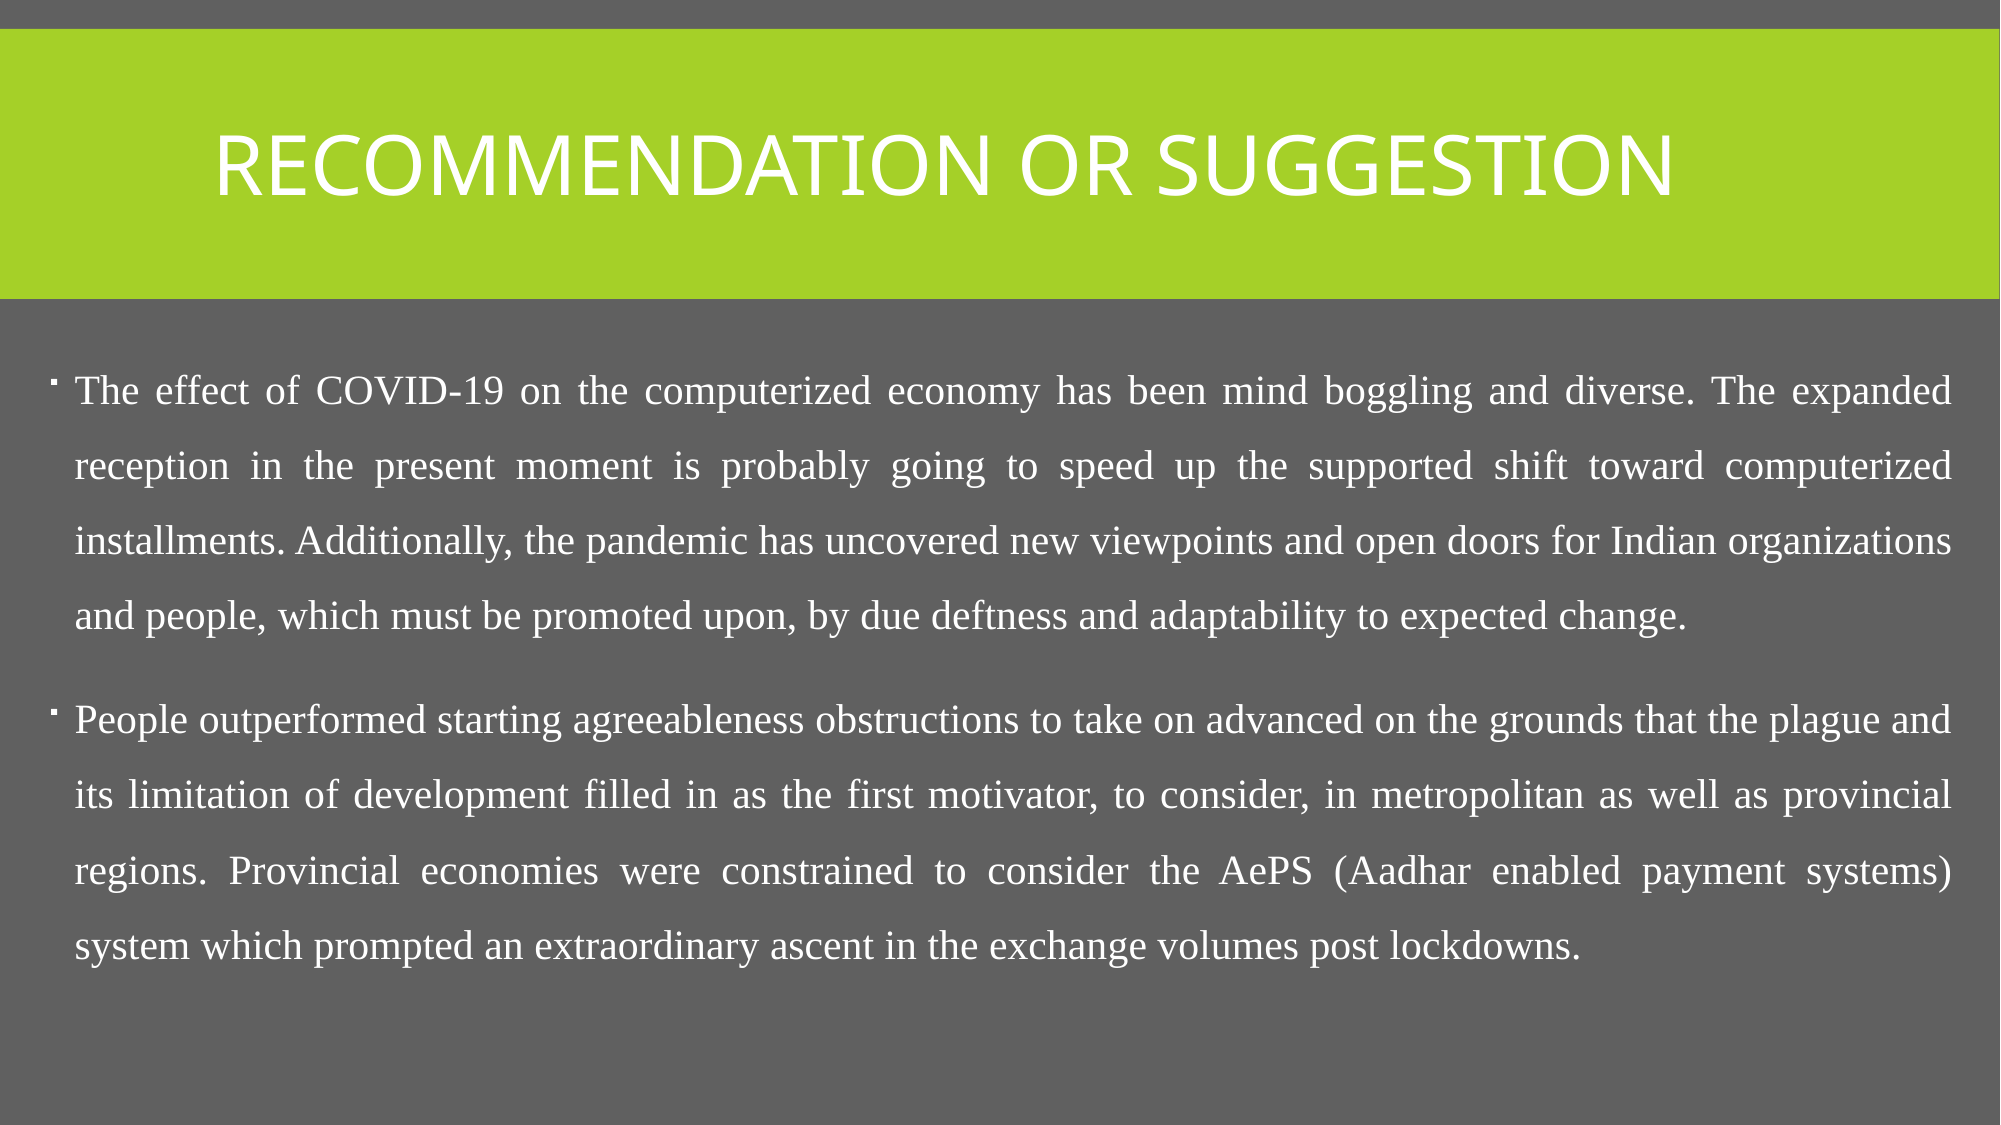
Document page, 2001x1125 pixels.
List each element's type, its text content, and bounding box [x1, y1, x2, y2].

list The effect of COVID-19 on the computerized economy has been mind boggling and diverse. The expanded reception in the present moment is probably going to speed up the supported shift toward computerized installments. Additionally, the pandemic has uncovered new viewpoints and open doors for Indian organizations and people, which must be promoted upon, by due deftness and adaptability to expected change. People outperformed starting agreeableness obstructions to take on advanced on the grounds that the plague and its limitation of development filled in as the first motivator, to consider, in metropolitan as well as provincial regions. Provincial economies were constrained to consider the AePS (Aadhar enabled payment systems) system which prompted an extraordinary ascent in the exchange volumes post lockdowns. [29, 329, 1970, 1092]
title Recommendation or suggestion [197, 46, 1803, 294]
